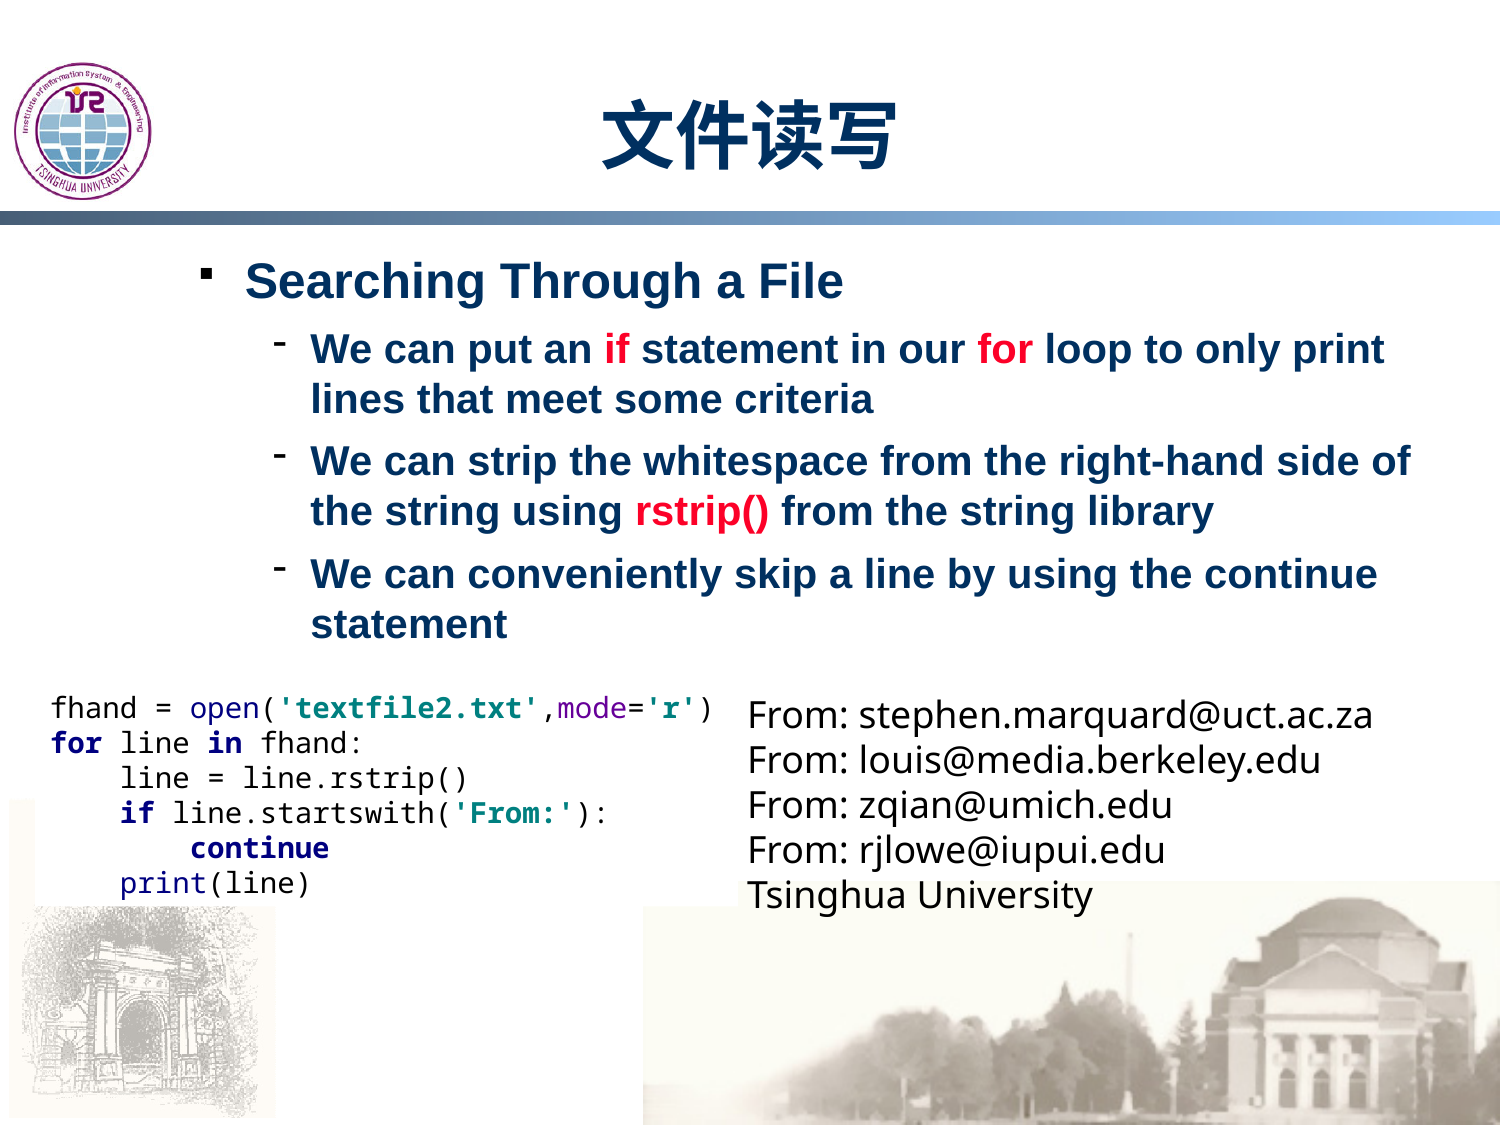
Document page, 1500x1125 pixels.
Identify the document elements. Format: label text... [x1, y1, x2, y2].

picture [9, 798, 276, 1118]
picture [0, 54, 160, 204]
text_box fhand = open('textfile2.txt',mode='r') for line in fhand: line = line.rstrip() if line.startswith('From:'): continue print(line) [35, 682, 738, 907]
picture [643, 881, 1500, 1125]
text_box From: stephen.marquard@uct.ac.za From: louis@media.berkeley.edu From: zqian@umich.edu From: rjlowe@iupui.edu Tsinghua University [732, 683, 1483, 924]
title 文件读写 [161, 49, 1339, 188]
list Searching Through a File We can put an if statement in our for loop to only print lines that meet some criteria We can strip the whitespace from the right-hand side of the string using rstrip() from the string library We can conveniently skip a line by using the continue statement [182, 241, 1483, 668]
